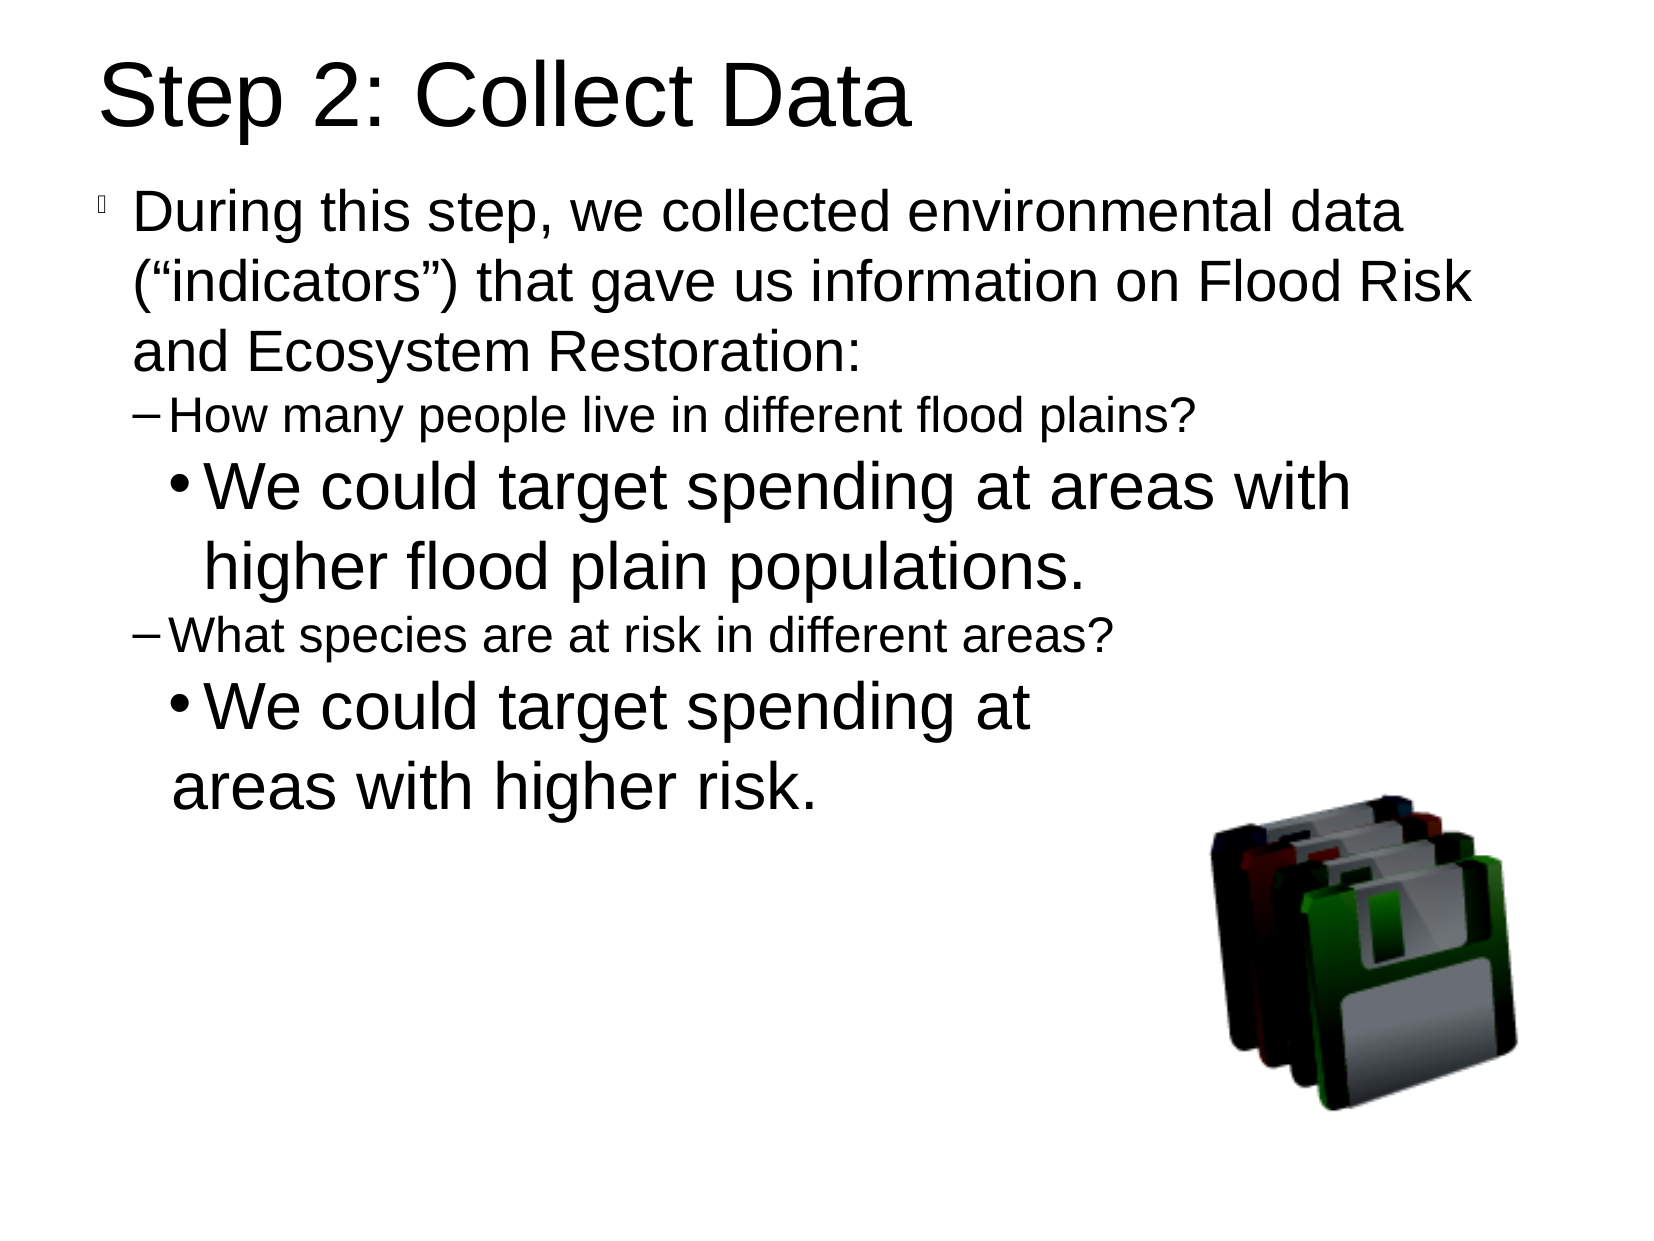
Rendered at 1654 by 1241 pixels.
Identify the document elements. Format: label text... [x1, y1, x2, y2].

text_box During this step, we collected environmental data (“indicators”) that gave us information on Flood Risk and Ecosystem Restoration: How many people live in different flood plains? We could target spending at areas with higher flood plain populations. What species are at risk in different areas? We could target spending at areas with higher risk. [82, 165, 1544, 984]
text_box Step 2: Collect Data [82, 0, 1571, 193]
picture [1198, 785, 1530, 1117]
